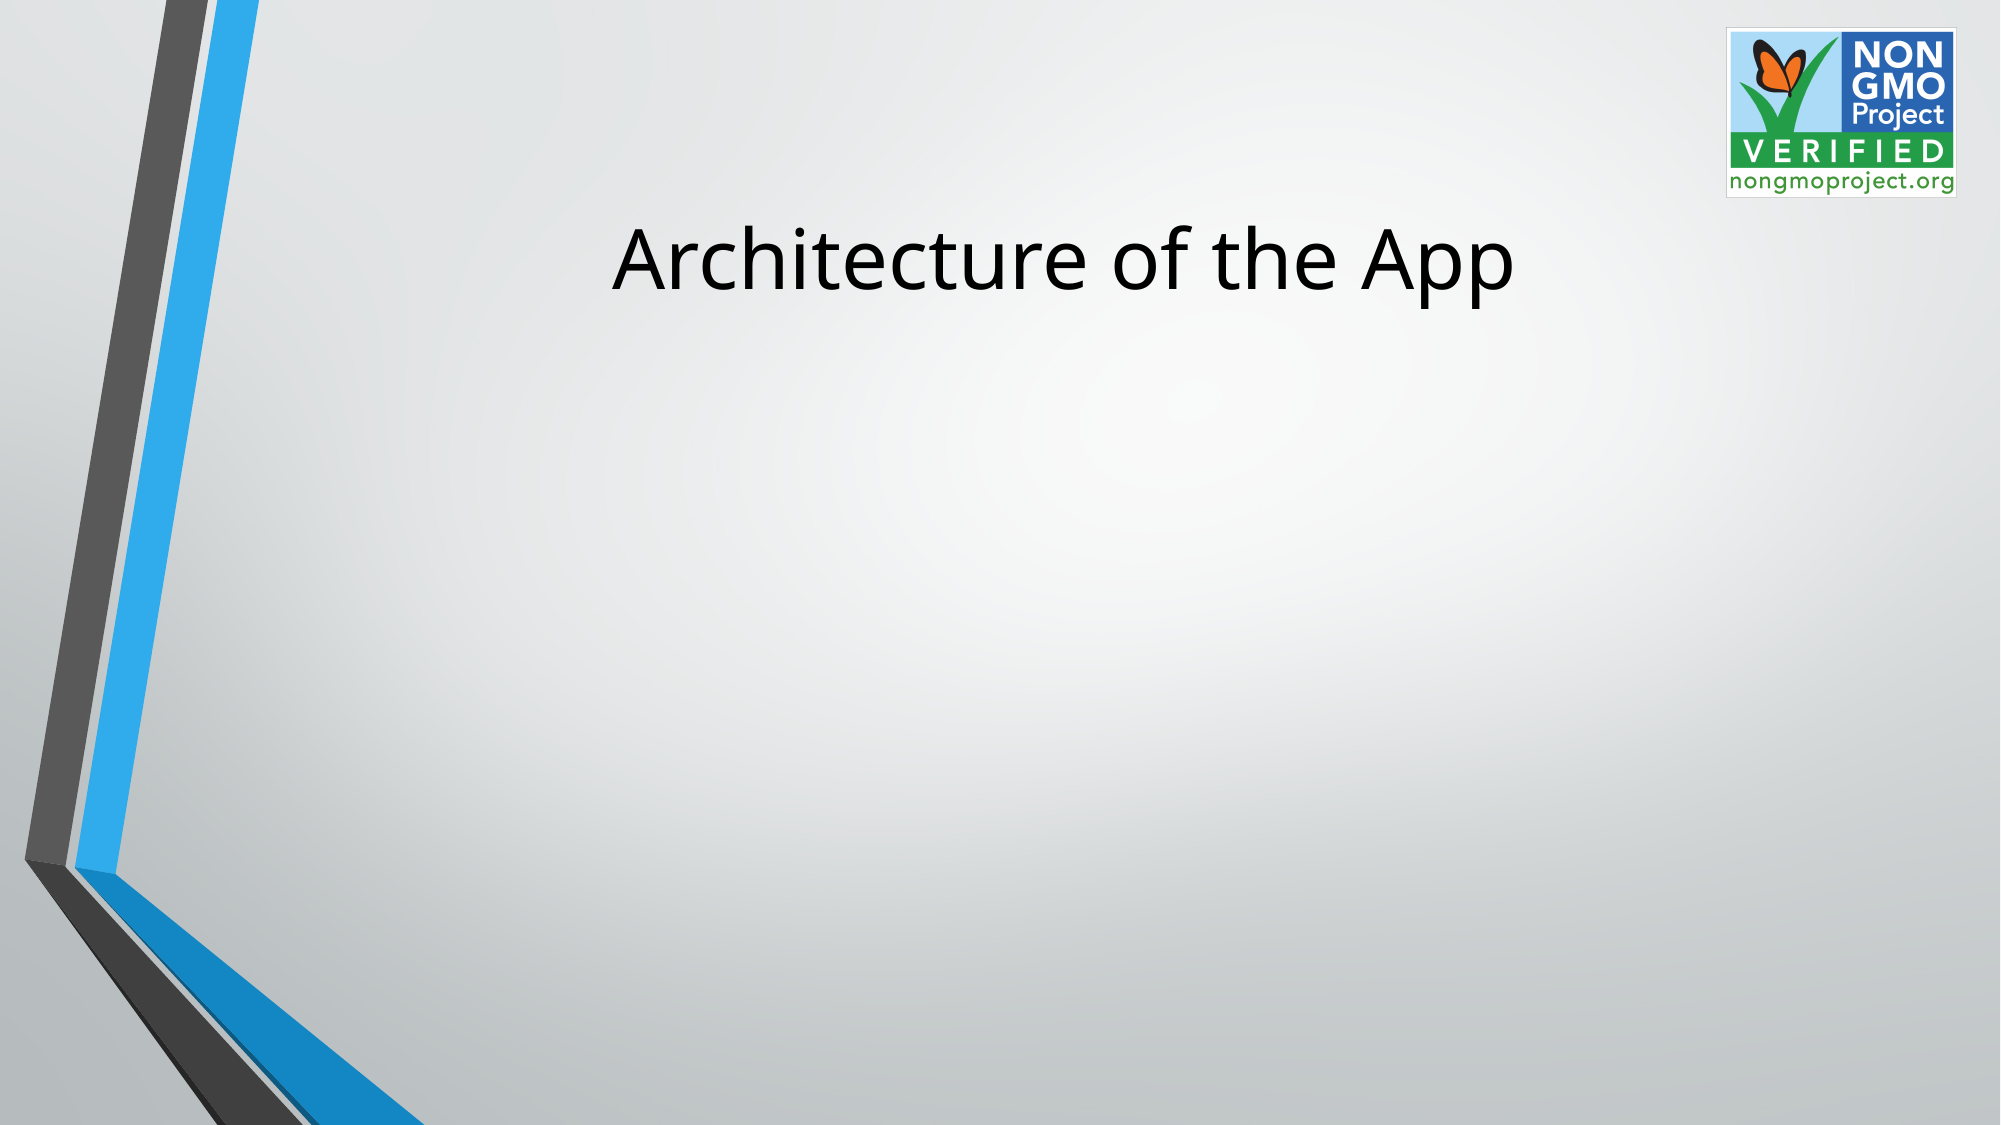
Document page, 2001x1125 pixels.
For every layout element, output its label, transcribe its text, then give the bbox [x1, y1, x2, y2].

picture [1725, 27, 1958, 198]
title Architecture of the App [243, 112, 1887, 400]
